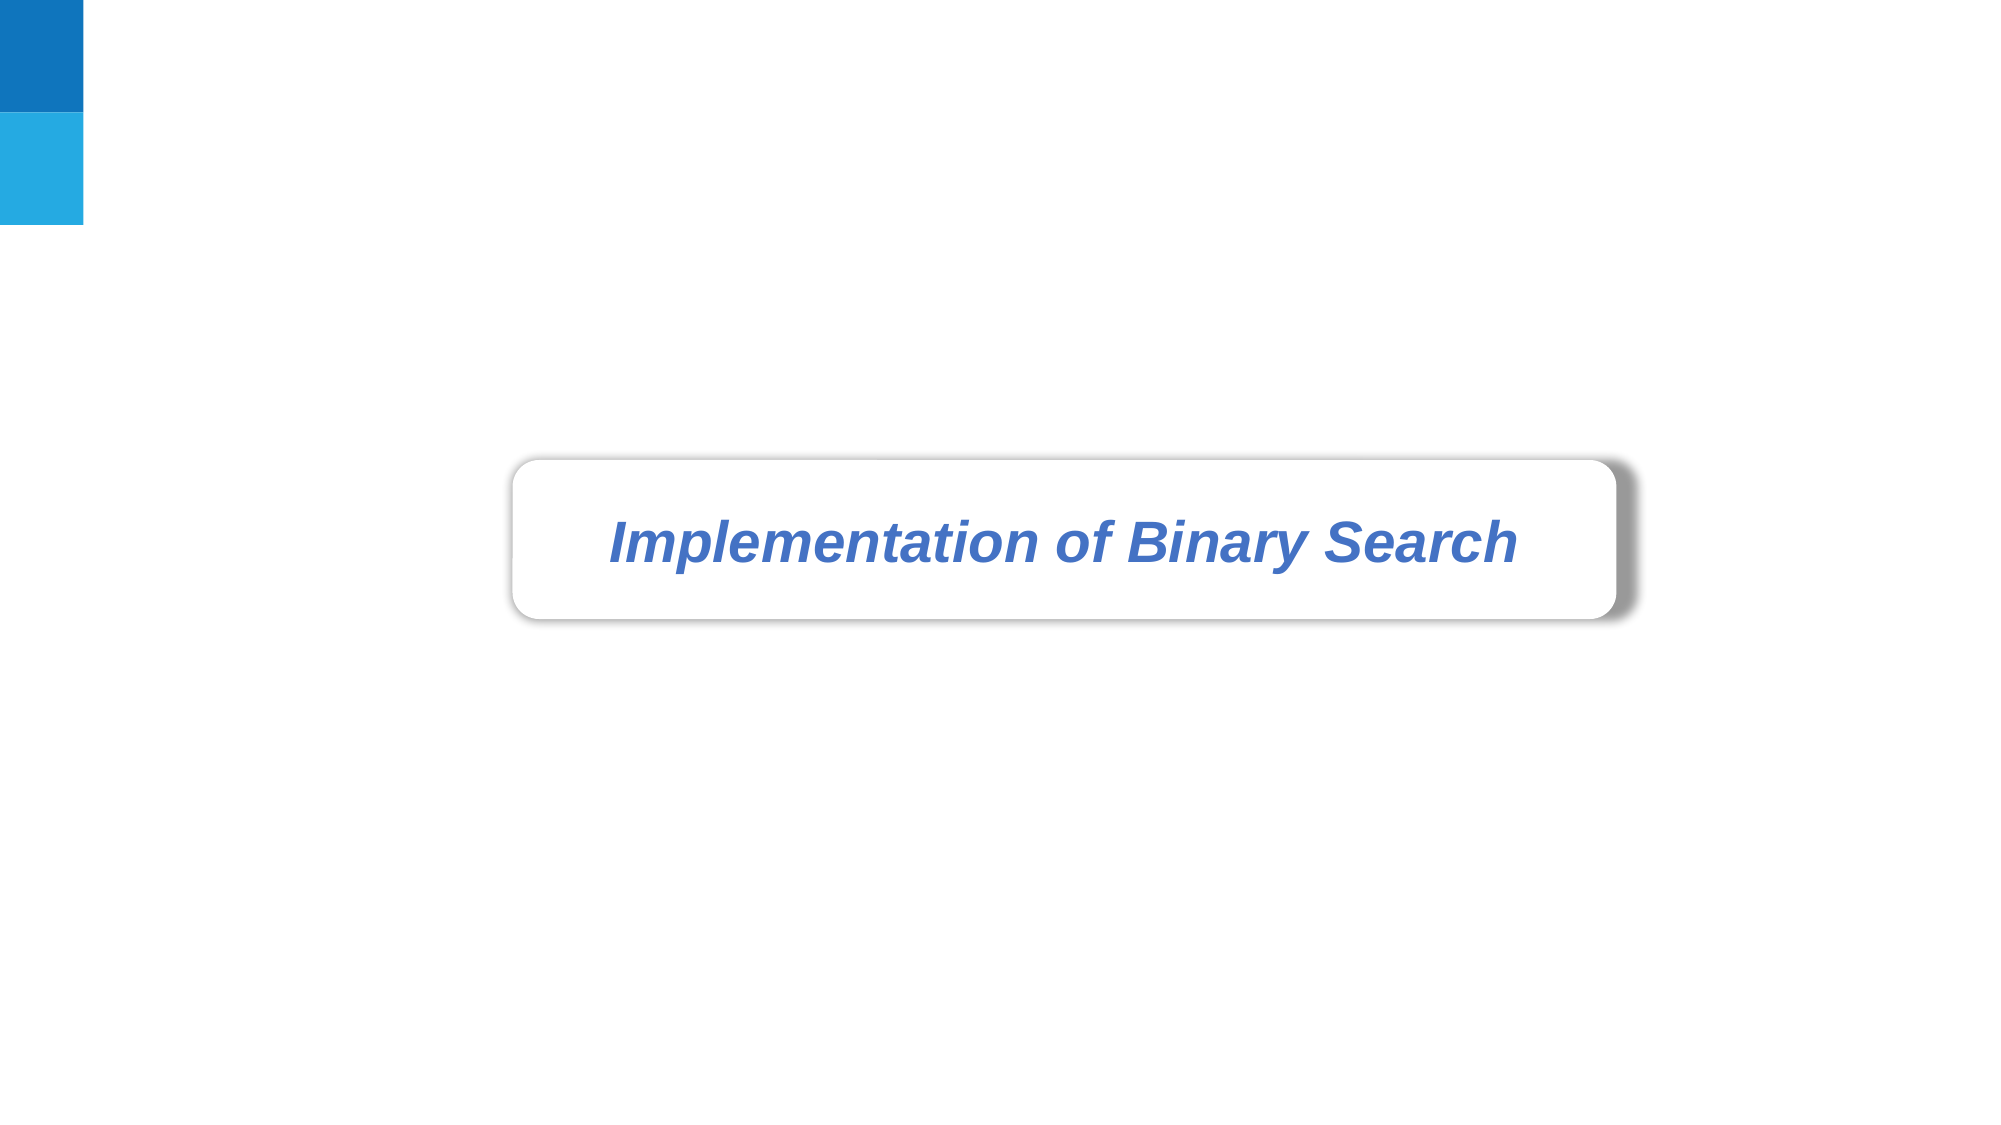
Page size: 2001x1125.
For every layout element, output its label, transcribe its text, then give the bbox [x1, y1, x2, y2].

text_box Implementation of Binary Search [512, 459, 1617, 620]
